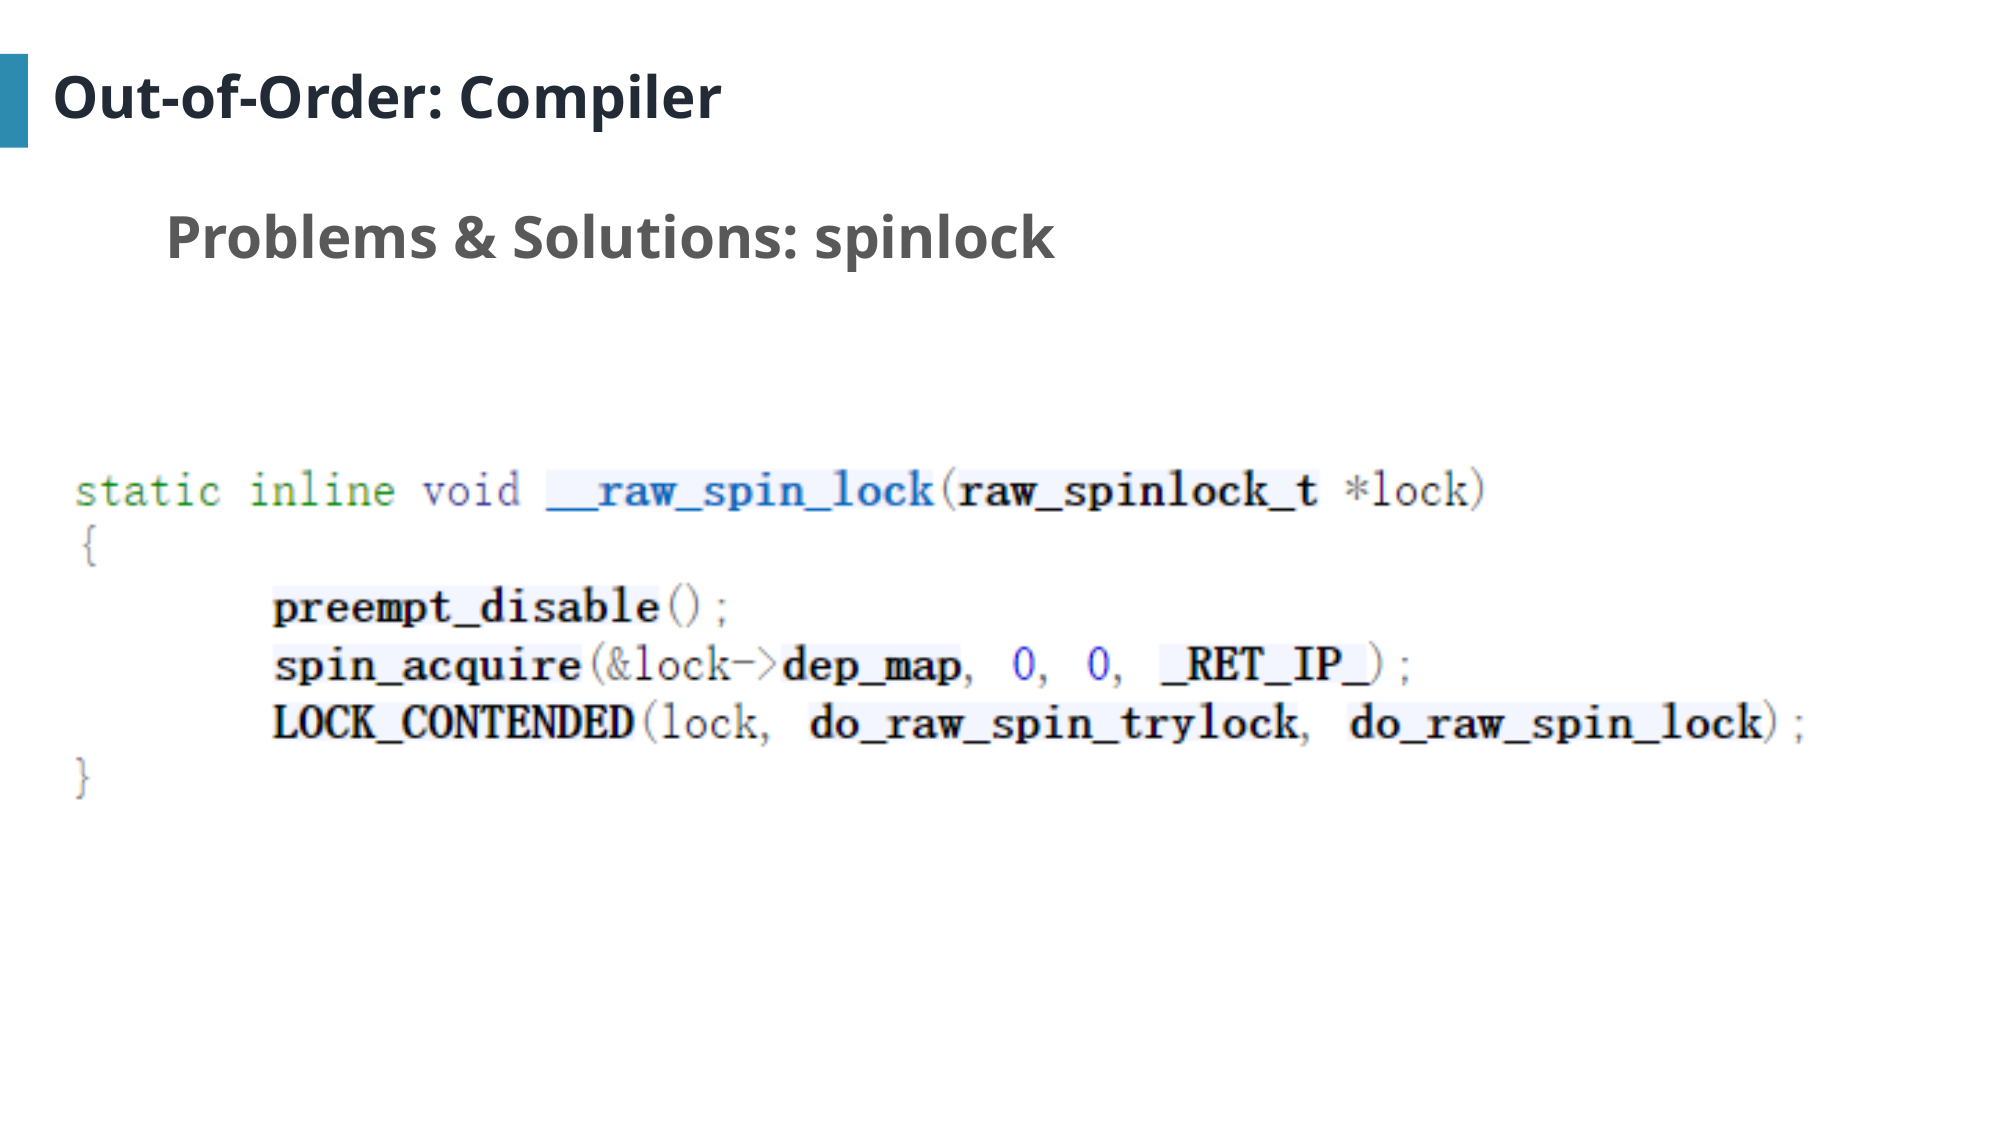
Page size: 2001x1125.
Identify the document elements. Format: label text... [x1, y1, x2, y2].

text_box [0, 53, 29, 149]
picture [47, 426, 1953, 847]
text_box Out-of-Order: Compiler [21, 52, 754, 138]
text_box Problems & Solutions: spinlock [150, 158, 2000, 413]
